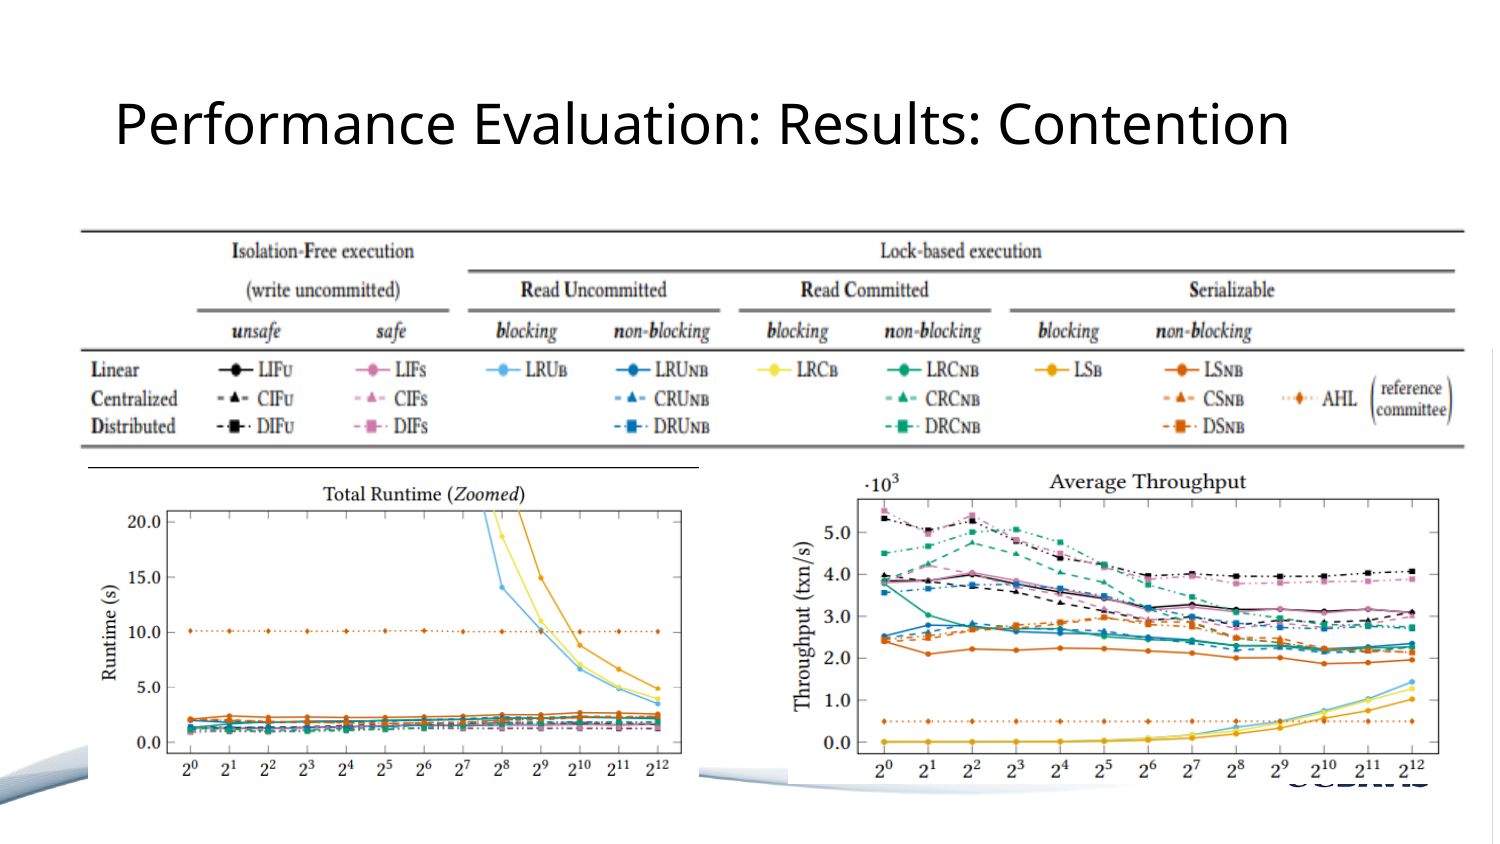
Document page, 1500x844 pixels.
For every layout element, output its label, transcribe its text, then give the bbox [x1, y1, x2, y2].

title Performance Evaluation: Results: Contention [103, 44, 1397, 194]
picture [0, 0, 1500, 844]
